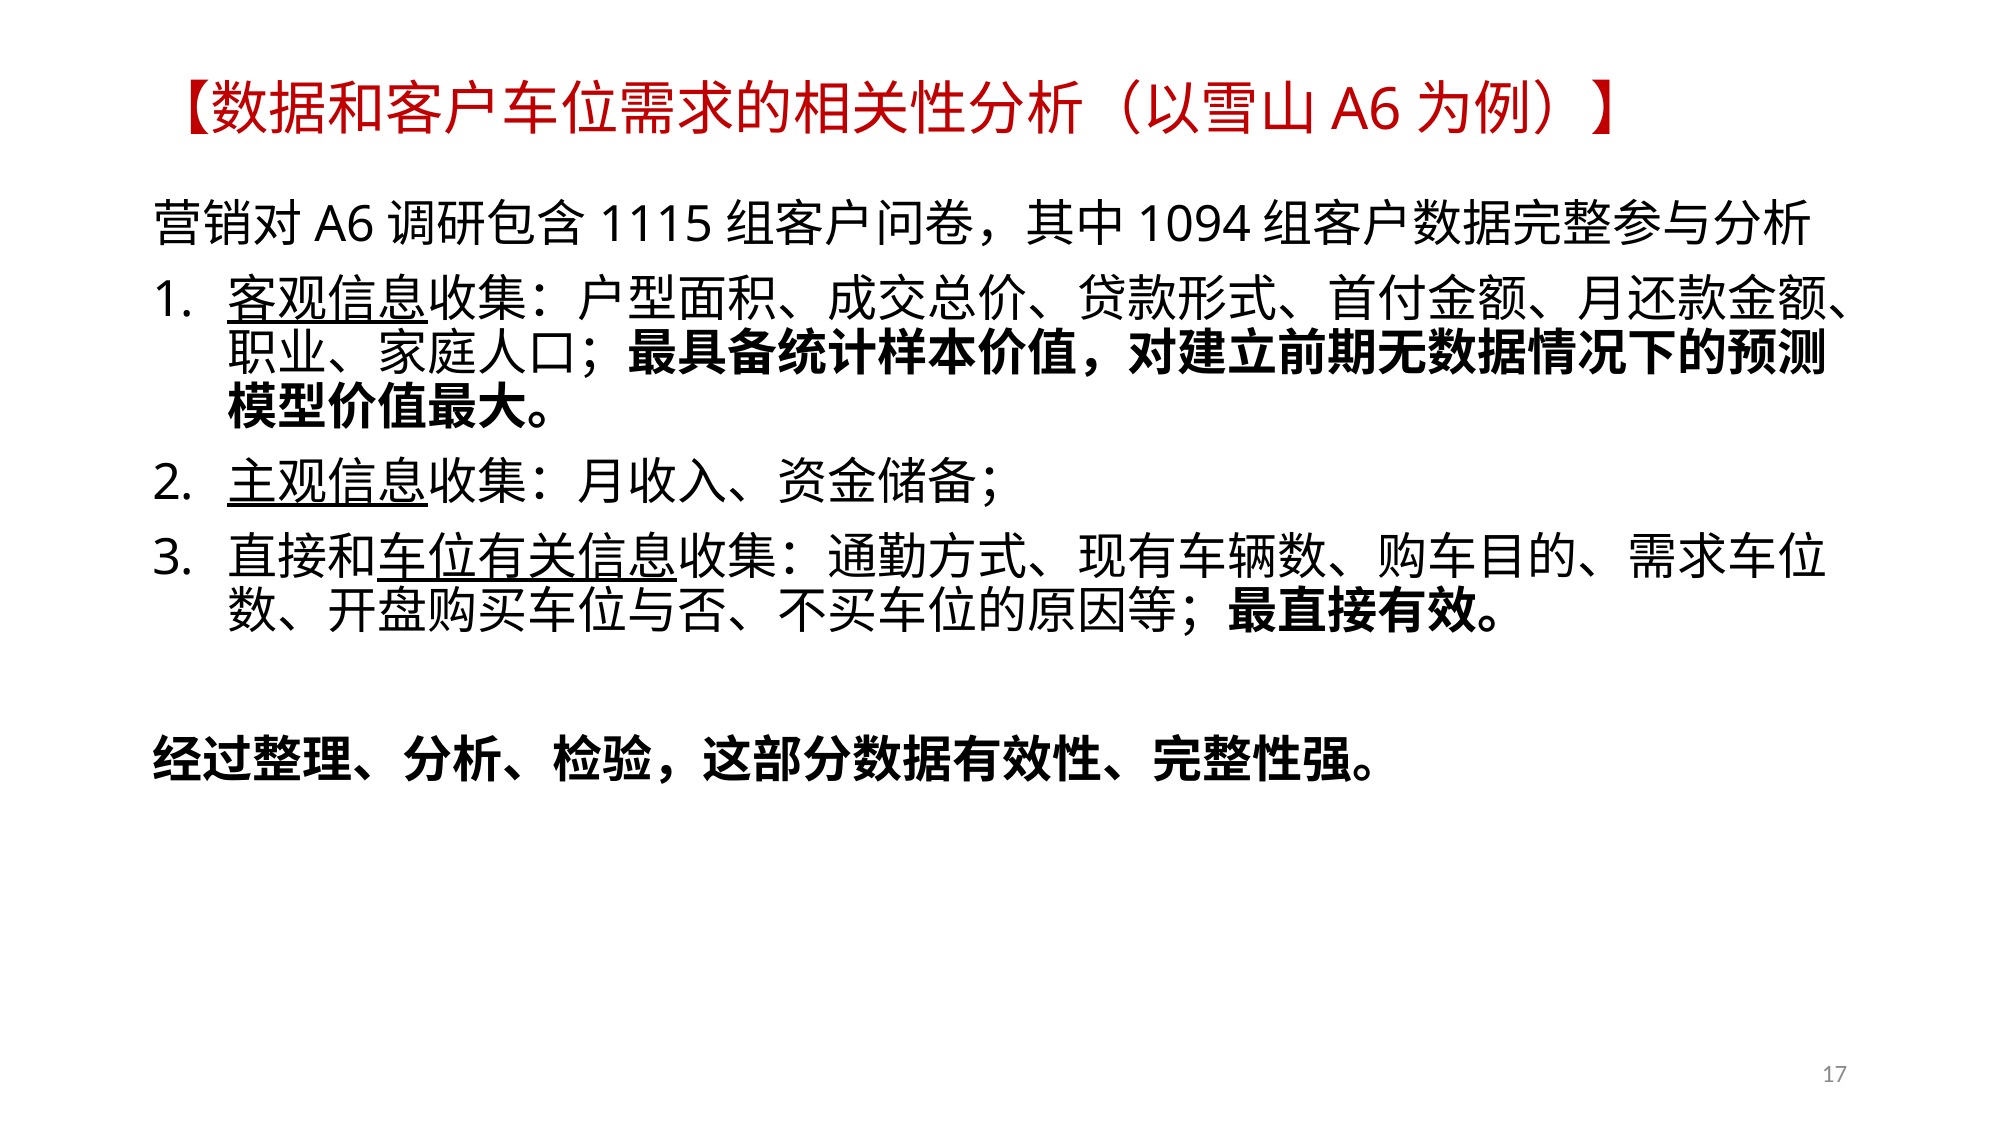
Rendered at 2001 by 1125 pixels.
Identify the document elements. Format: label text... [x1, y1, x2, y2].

title 【数据和客户车位需求的相关性分析（以雪山A6为例）】 [137, 59, 1863, 163]
list 营销对A6调研包含1115组客户问卷，其中1094组客户数据完整参与分析 客观信息收集：户型面积、成交总价、贷款形式、首付金额、月还款金额、职业、家庭人口；最具备统计样本价值，对建立前期无数据情况下的预测模型价值最大。 主观信息收集：月收入、资金储备； 直接和车位有关信息收集：通勤方式、现有车辆数、购车目的、需求车位数、开盘购买车位与否、不买车位的原因等；最直接有效。 经过整理、分析、检验，这部分数据有效性、完整性强。 [137, 191, 1863, 1014]
